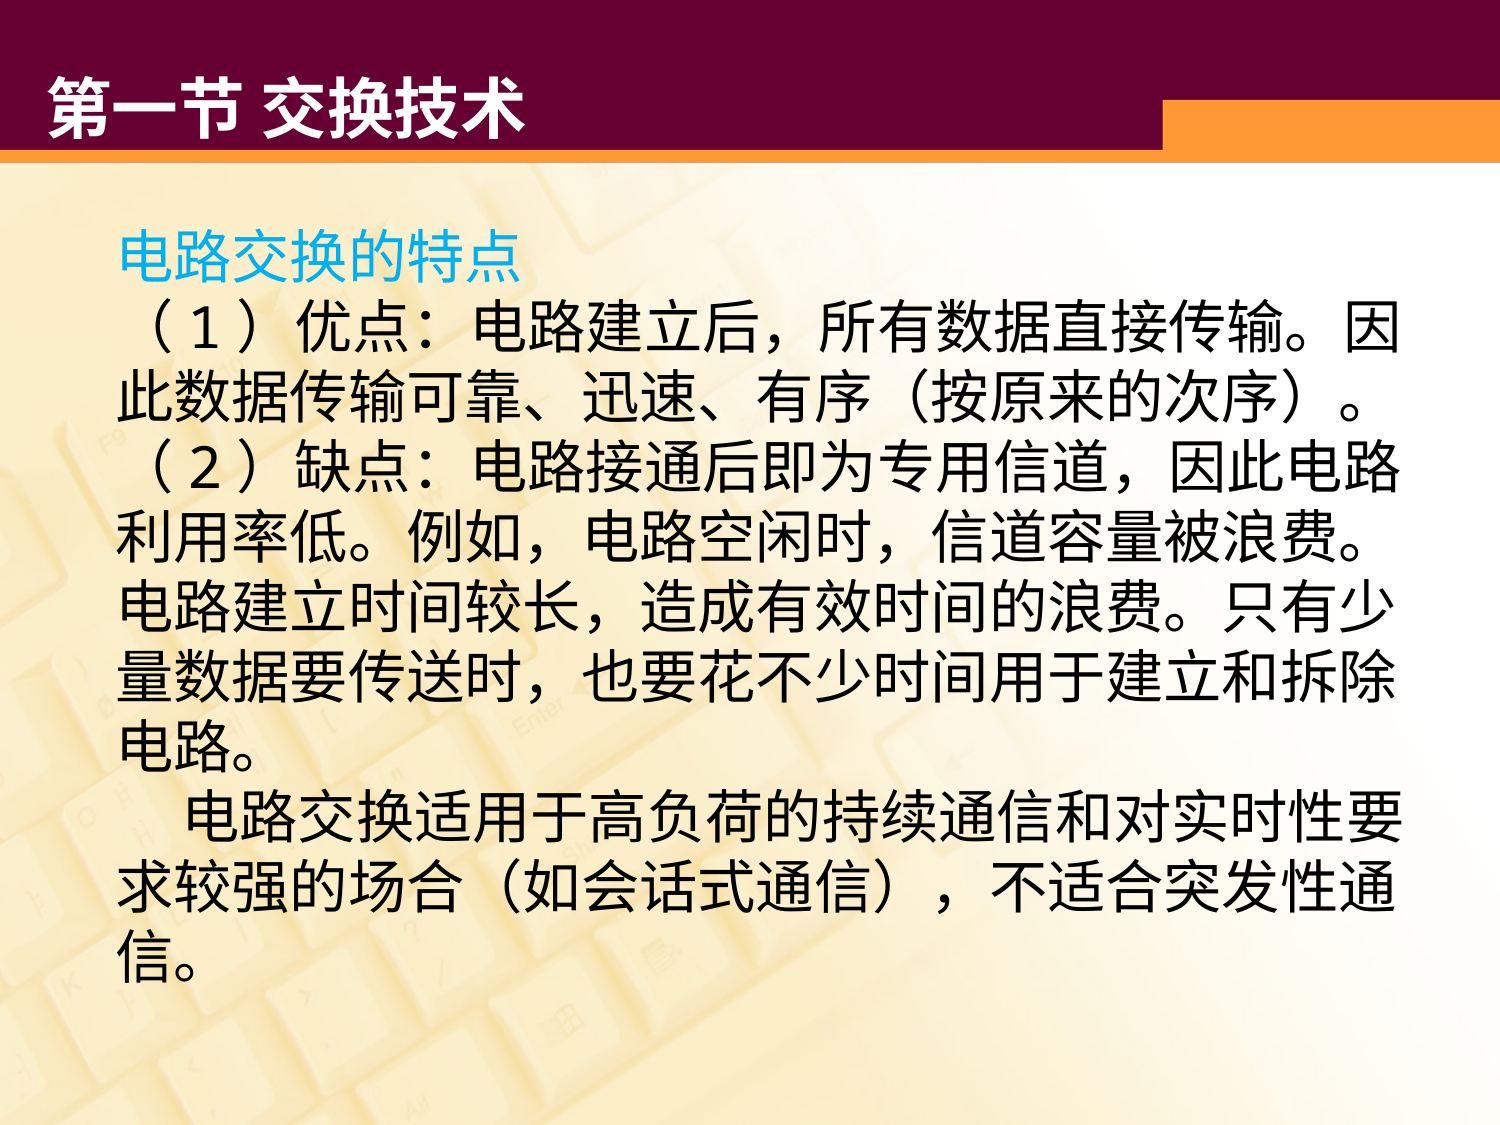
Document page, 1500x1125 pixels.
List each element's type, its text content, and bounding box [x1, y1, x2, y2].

picture [0, 163, 1500, 1125]
list 电路交换的特点 （1）优点：电路建立后，所有数据直接传输。因此数据传输可靠、迅速、有序（按原来的次序）。 （2）缺点：电路接通后即为专用信道，因此电路利用率低。例如，电路空闲时，信道容量被浪费。电路建立时间较长，造成有效时间的浪费。只有少量数据要传送时，也要花不少时间用于建立和拆除电路。 电路交换适用于高负荷的持续通信和对实时性要求较强的场合（如会话式通信），不适合突发性通信。 [100, 212, 1426, 1013]
title 第一节 交换技术 [29, 50, 1388, 164]
